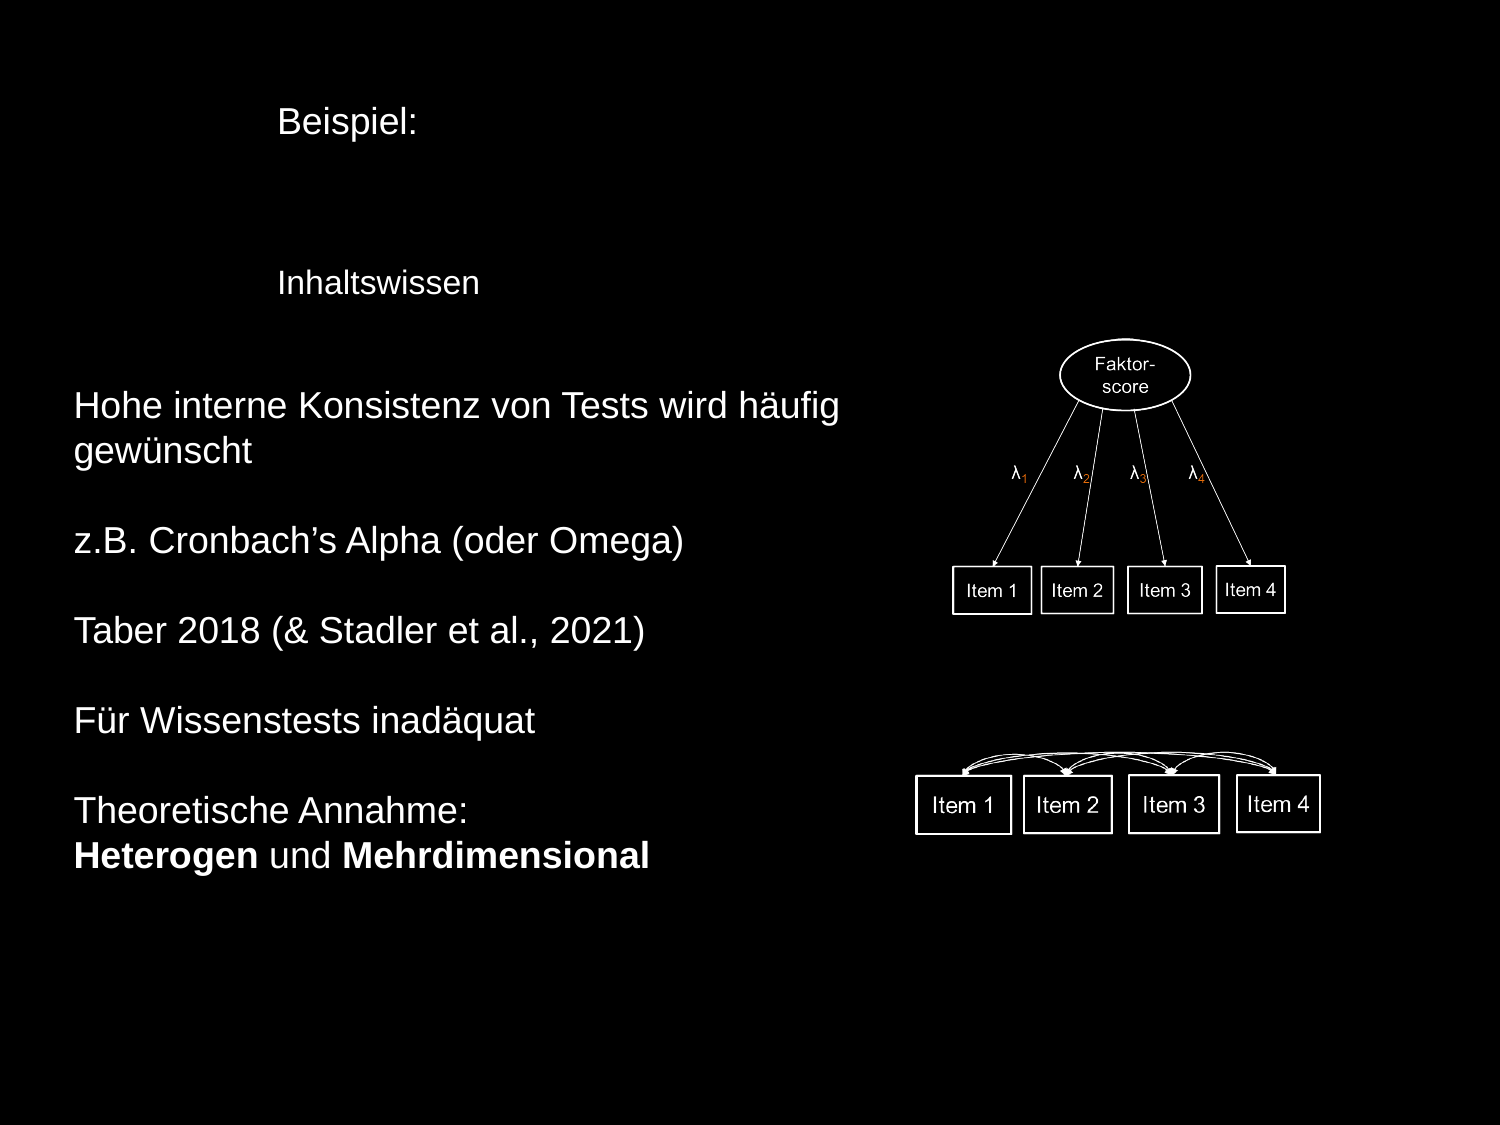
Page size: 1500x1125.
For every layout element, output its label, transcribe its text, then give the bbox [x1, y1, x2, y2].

text_box Hohe interne Konsistenz von Tests wird häufig gewünscht z.B. Cronbach’s Alpha (oder Omega) Taber 2018 (& Stadler et al., 2021) Für Wissenstests inadäquat Theoretische Annahme: Heterogen und Mehrdimensional [58, 373, 860, 974]
picture [951, 337, 1288, 615]
picture [915, 751, 1325, 836]
text_box Beispiel: Inhaltswissen [262, 89, 656, 309]
